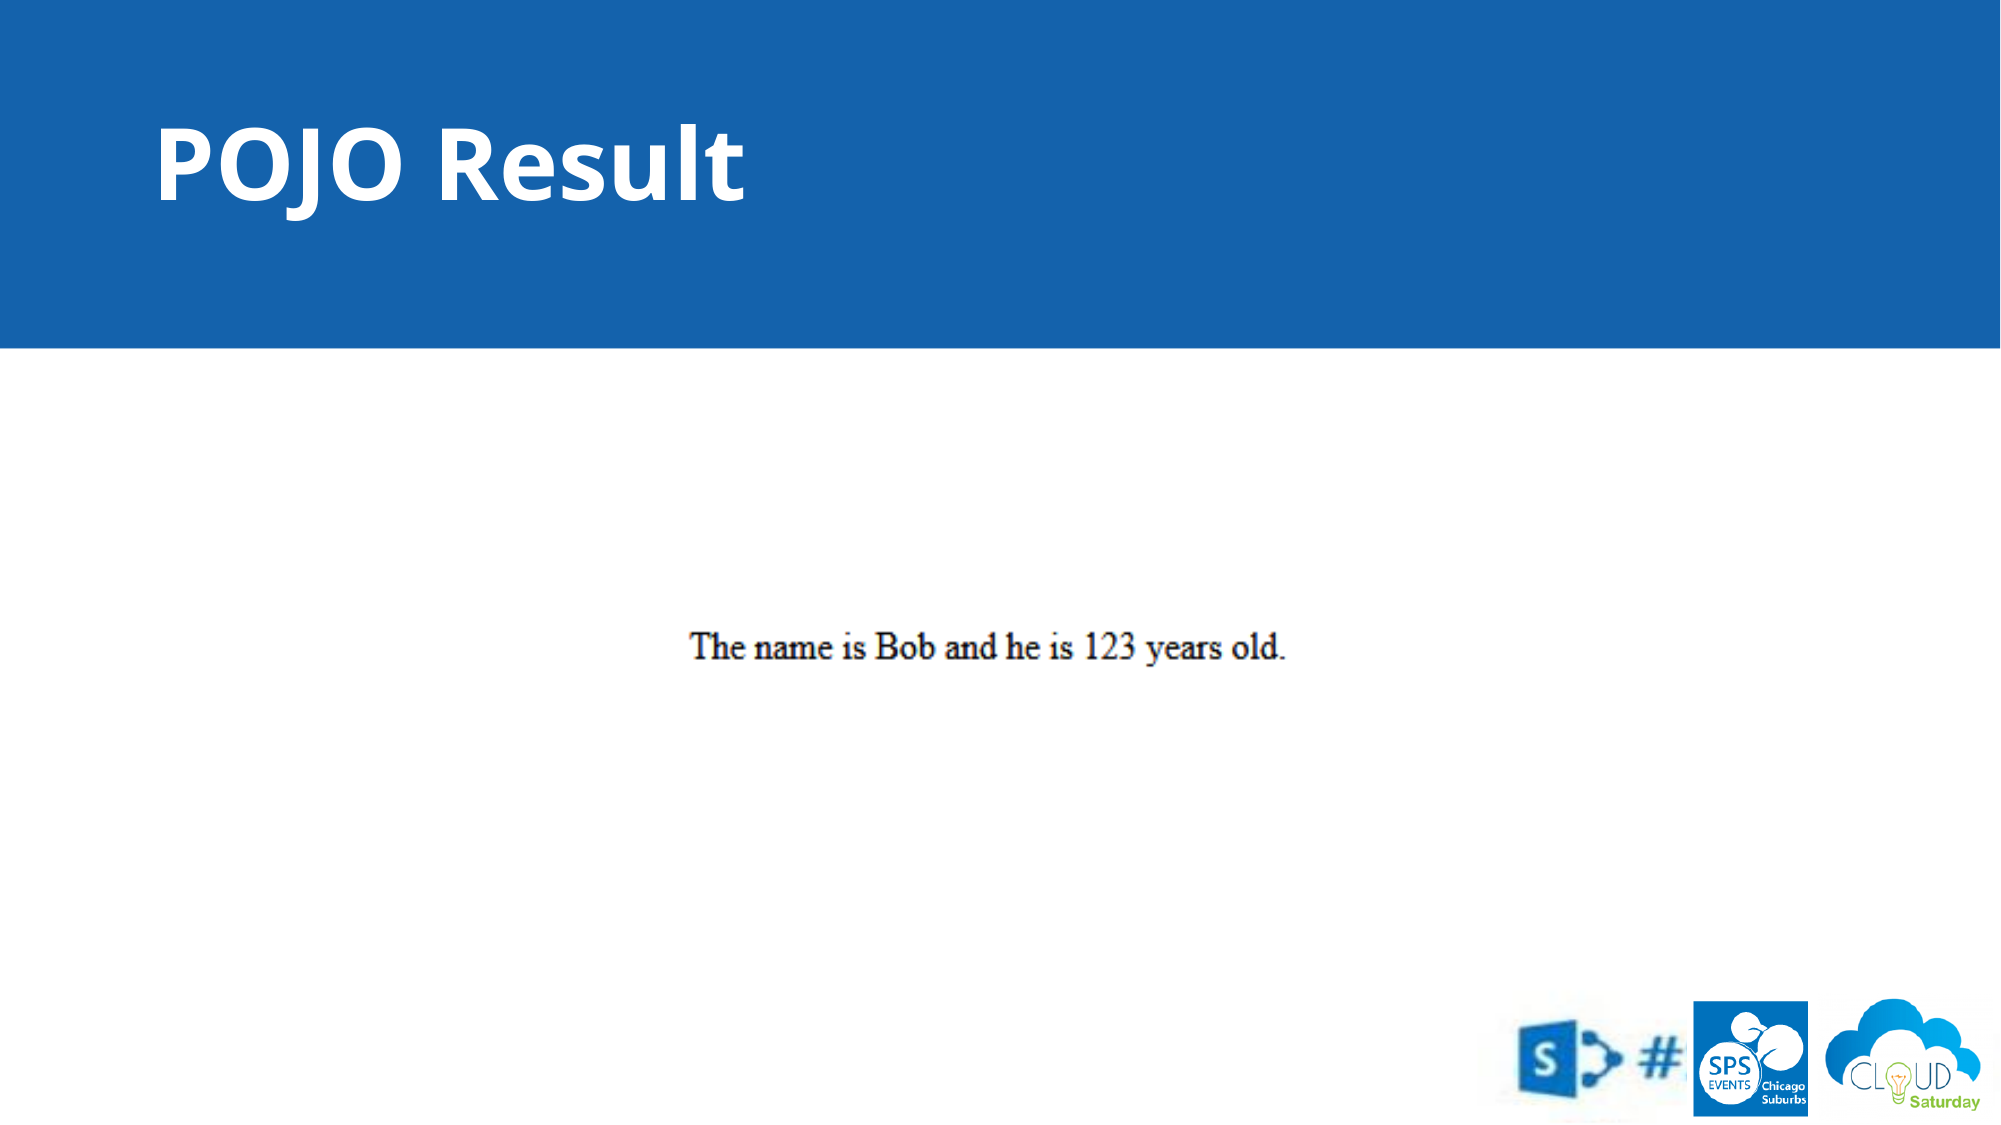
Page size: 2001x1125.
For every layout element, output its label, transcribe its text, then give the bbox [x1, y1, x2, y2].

title POJO Result [137, 59, 1863, 278]
picture [0, 0, 2001, 1125]
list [673, 606, 1326, 697]
